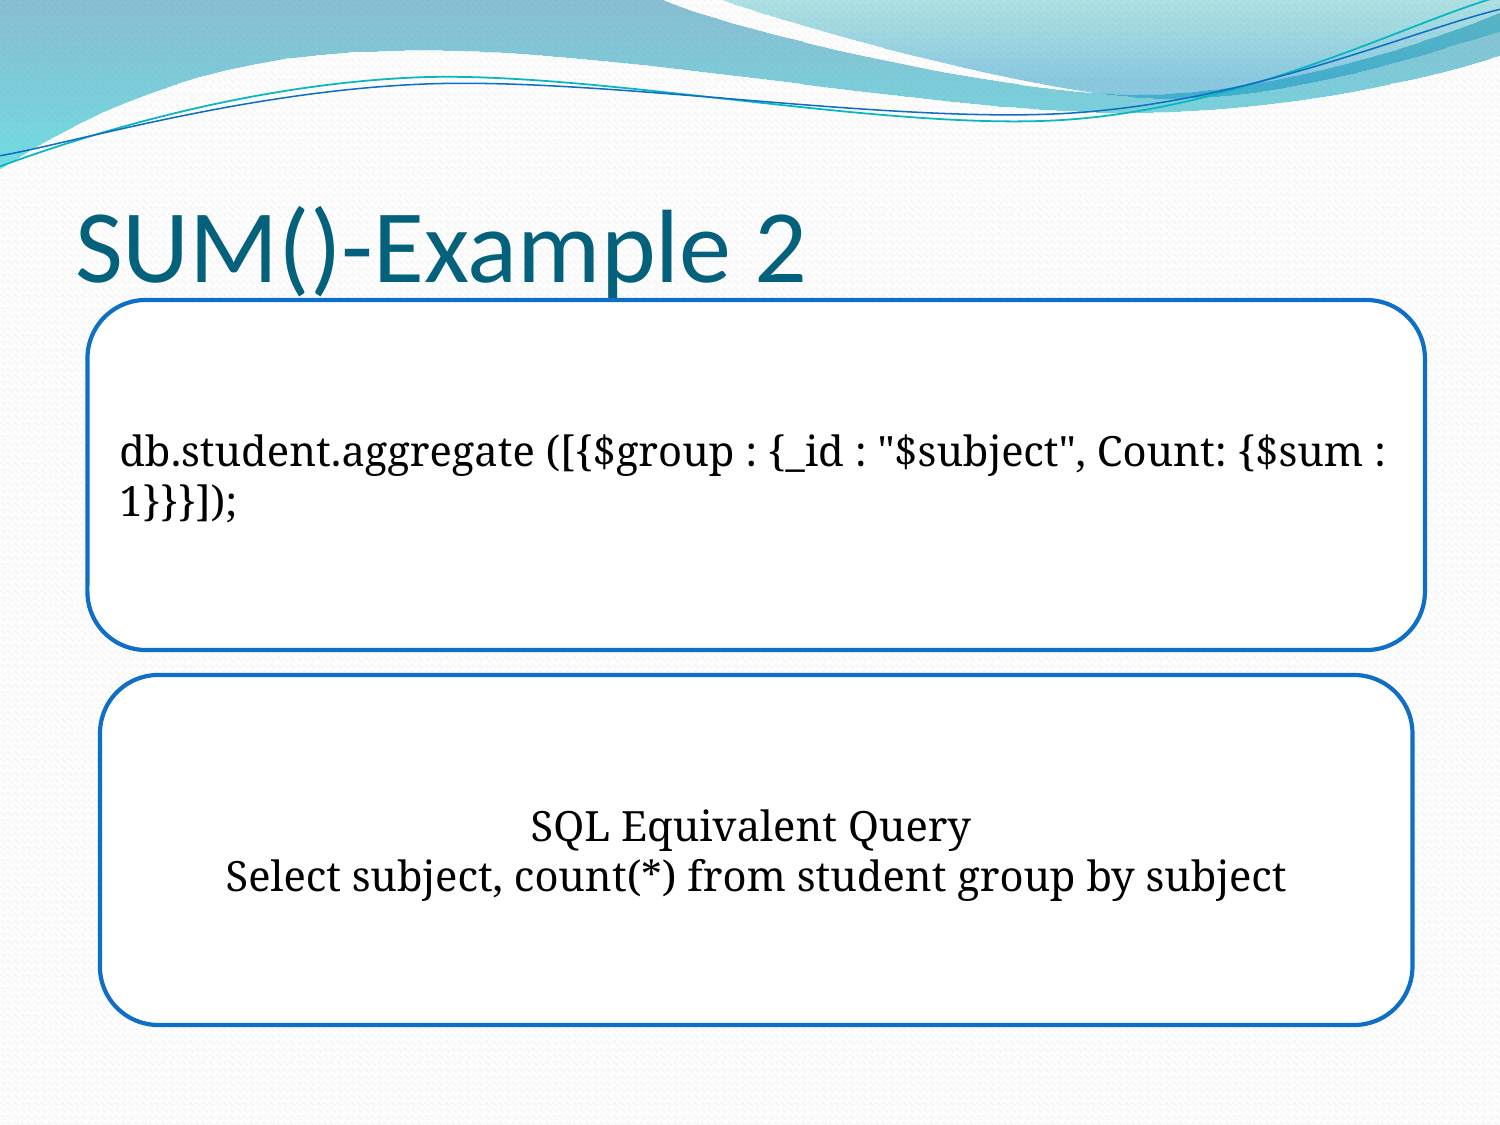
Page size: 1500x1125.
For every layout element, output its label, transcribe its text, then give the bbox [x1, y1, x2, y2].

title SUM()-Example 2 [75, 115, 1425, 303]
text_box SQL Equivalent Query Select subject, count(*) from student group by subject [97, 672, 1415, 1028]
text_box db.student.aggregate ([{$group : {_id : "$subject", Count: {$sum : 1}}}]); [85, 297, 1428, 653]
